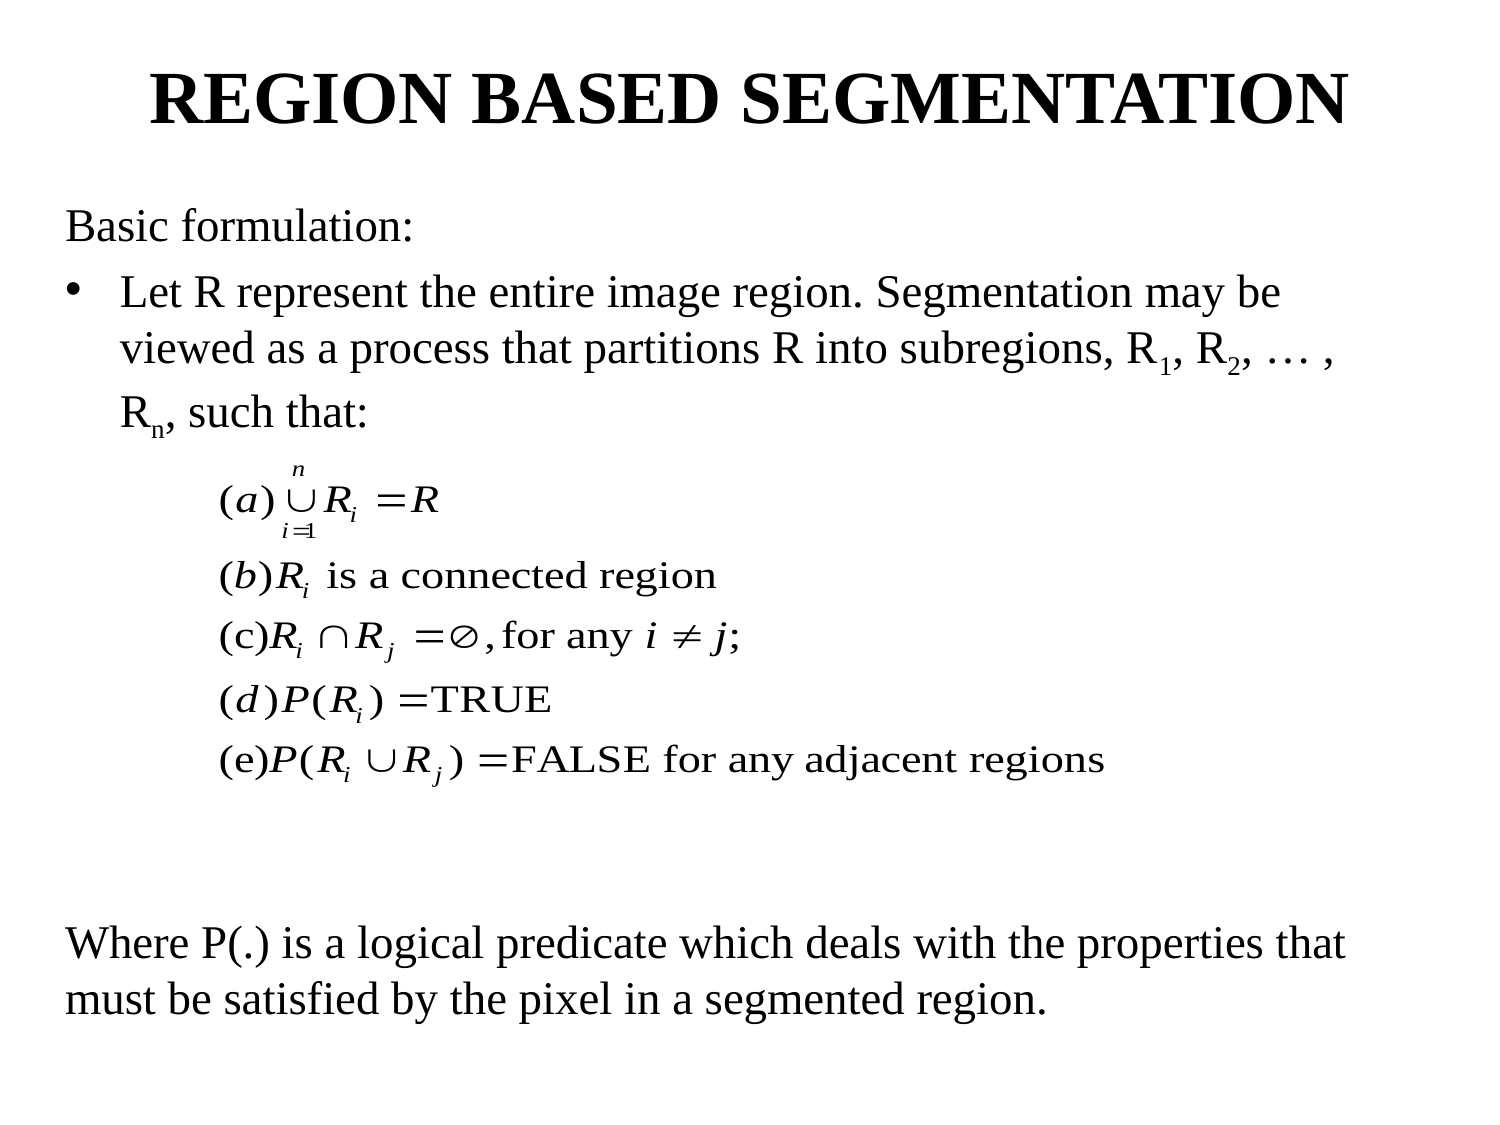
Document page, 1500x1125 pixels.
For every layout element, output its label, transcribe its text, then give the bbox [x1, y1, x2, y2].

list Basic formulation: Let R represent the entire image region. Segmentation may be viewed as a process that partitions R into subregions, R1, R2, … , Rn, such that: Where P(.) is a logical predicate which deals with the properties that must be satisfied by the pixel in a segmented region. [50, 187, 1400, 1038]
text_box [212, 449, 1113, 796]
title REGION BASED SEGMENTATION [75, 1, 1425, 188]
